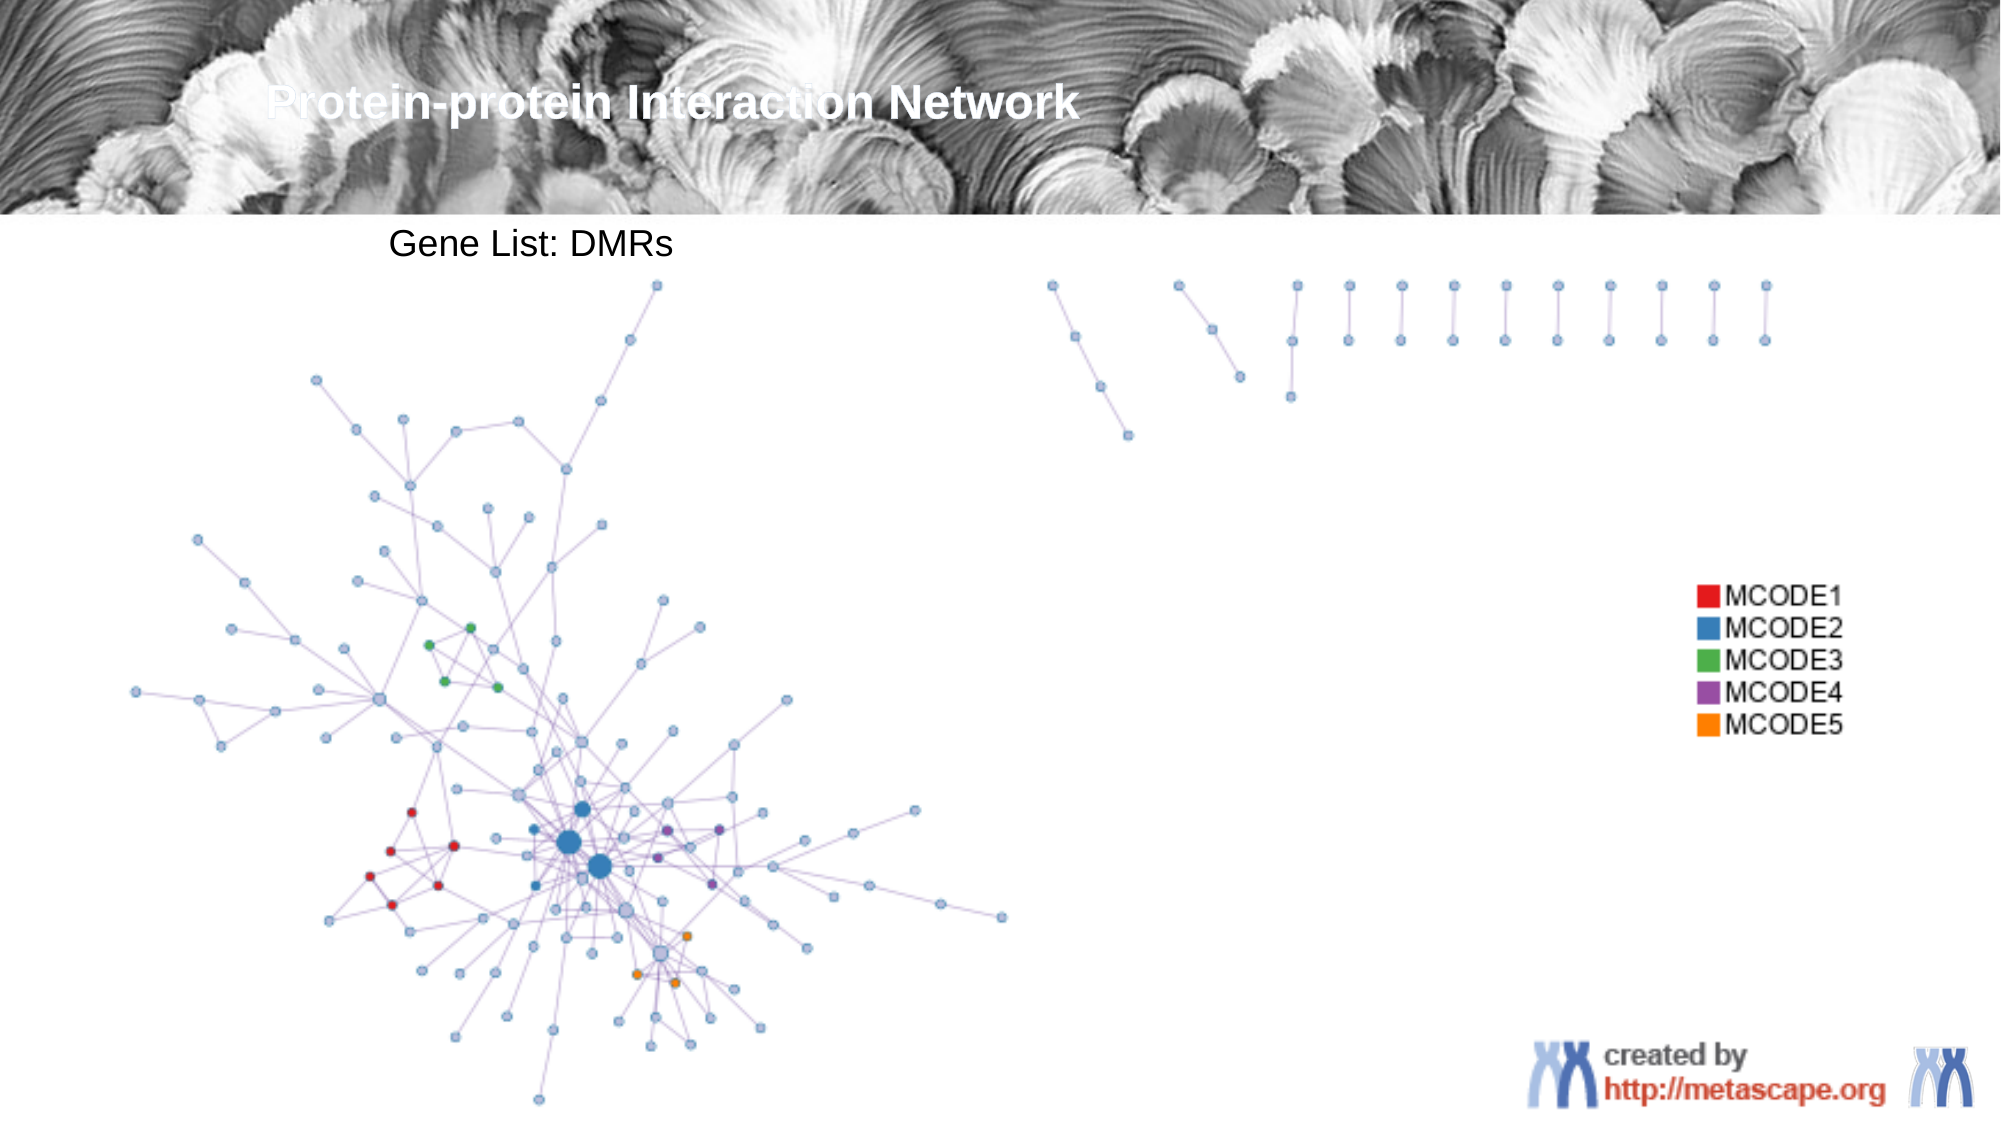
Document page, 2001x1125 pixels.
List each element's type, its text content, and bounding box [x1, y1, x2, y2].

picture [0, 0, 2001, 1125]
text_box Gene List: DMRs [373, 211, 1647, 269]
title Protein-protein Interaction Network [249, 61, 1602, 137]
